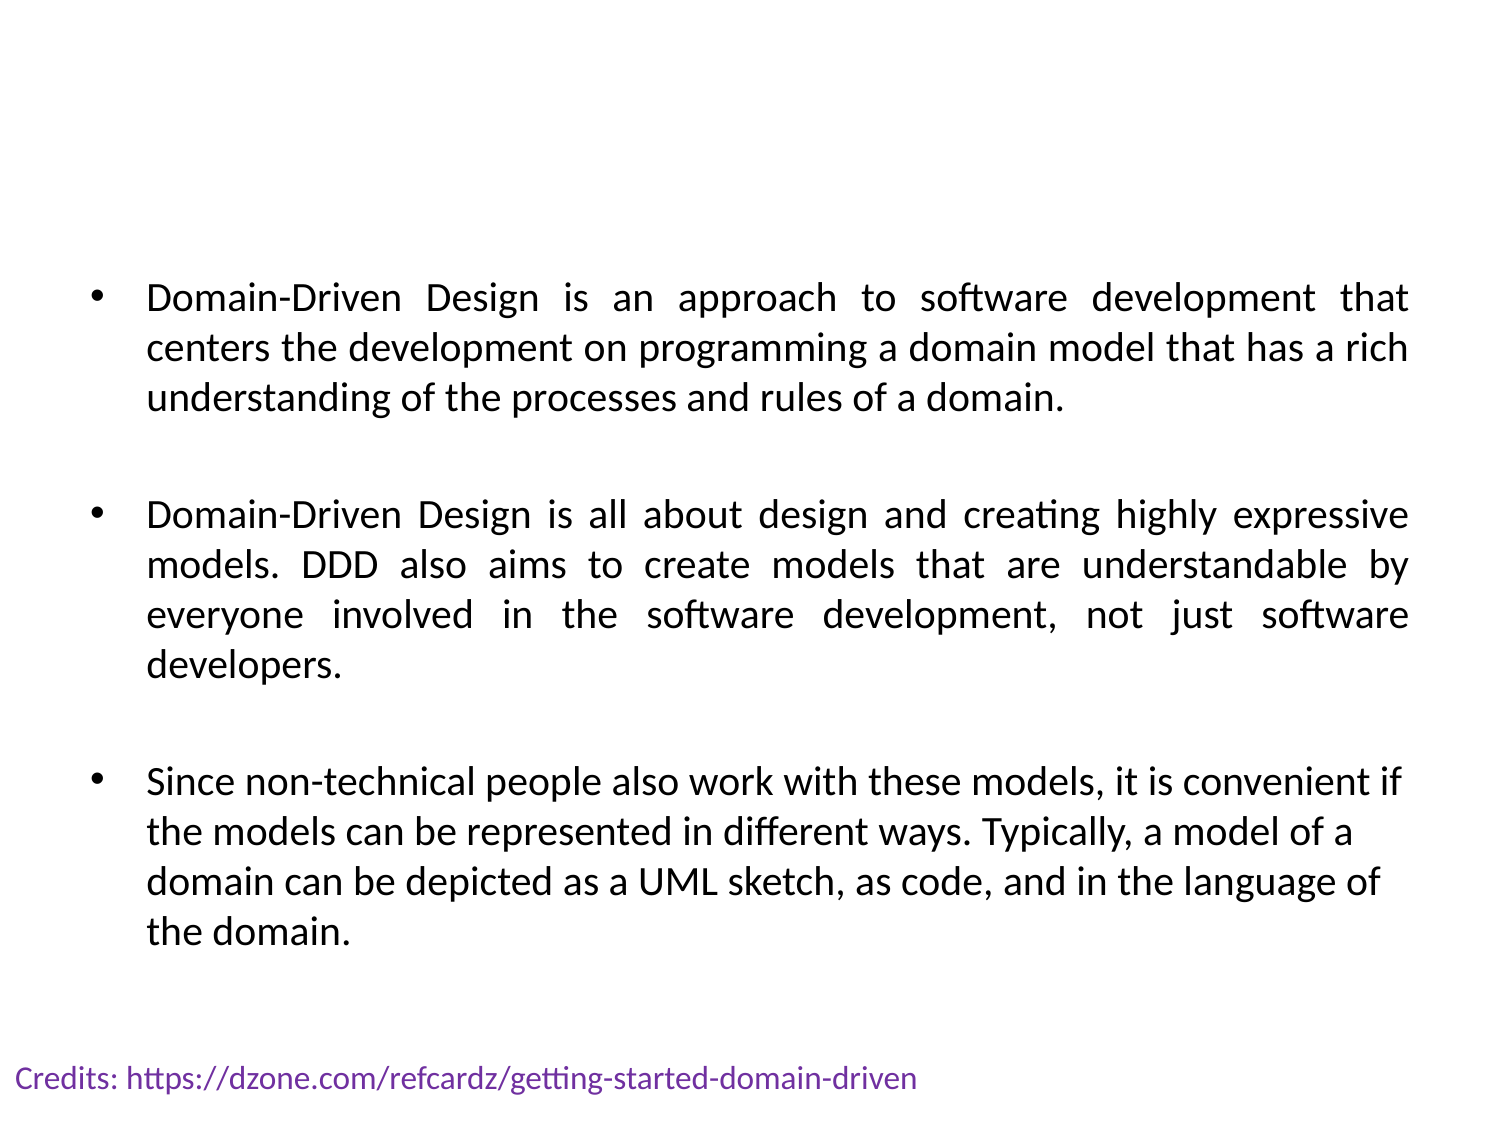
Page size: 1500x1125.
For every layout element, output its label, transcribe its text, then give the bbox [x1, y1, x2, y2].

footer Credits: https://dzone.com/refcardz/getting-started-domain-driven [0, 1046, 1193, 1107]
list Domain-Driven Design is an approach to software development that centers the development on programming a domain model that has a rich understanding of the processes and rules of a domain. Domain-Driven Design is all about design and creating highly expressive models. DDD also aims to create models that are understandable by everyone involved in the software development, not just software developers. Since non-technical people also work with these models, it is convenient if the models can be represented in different ways. Typically, a model of a domain can be depicted as a UML sketch, as code, and in the language of the domain. [75, 262, 1425, 1005]
